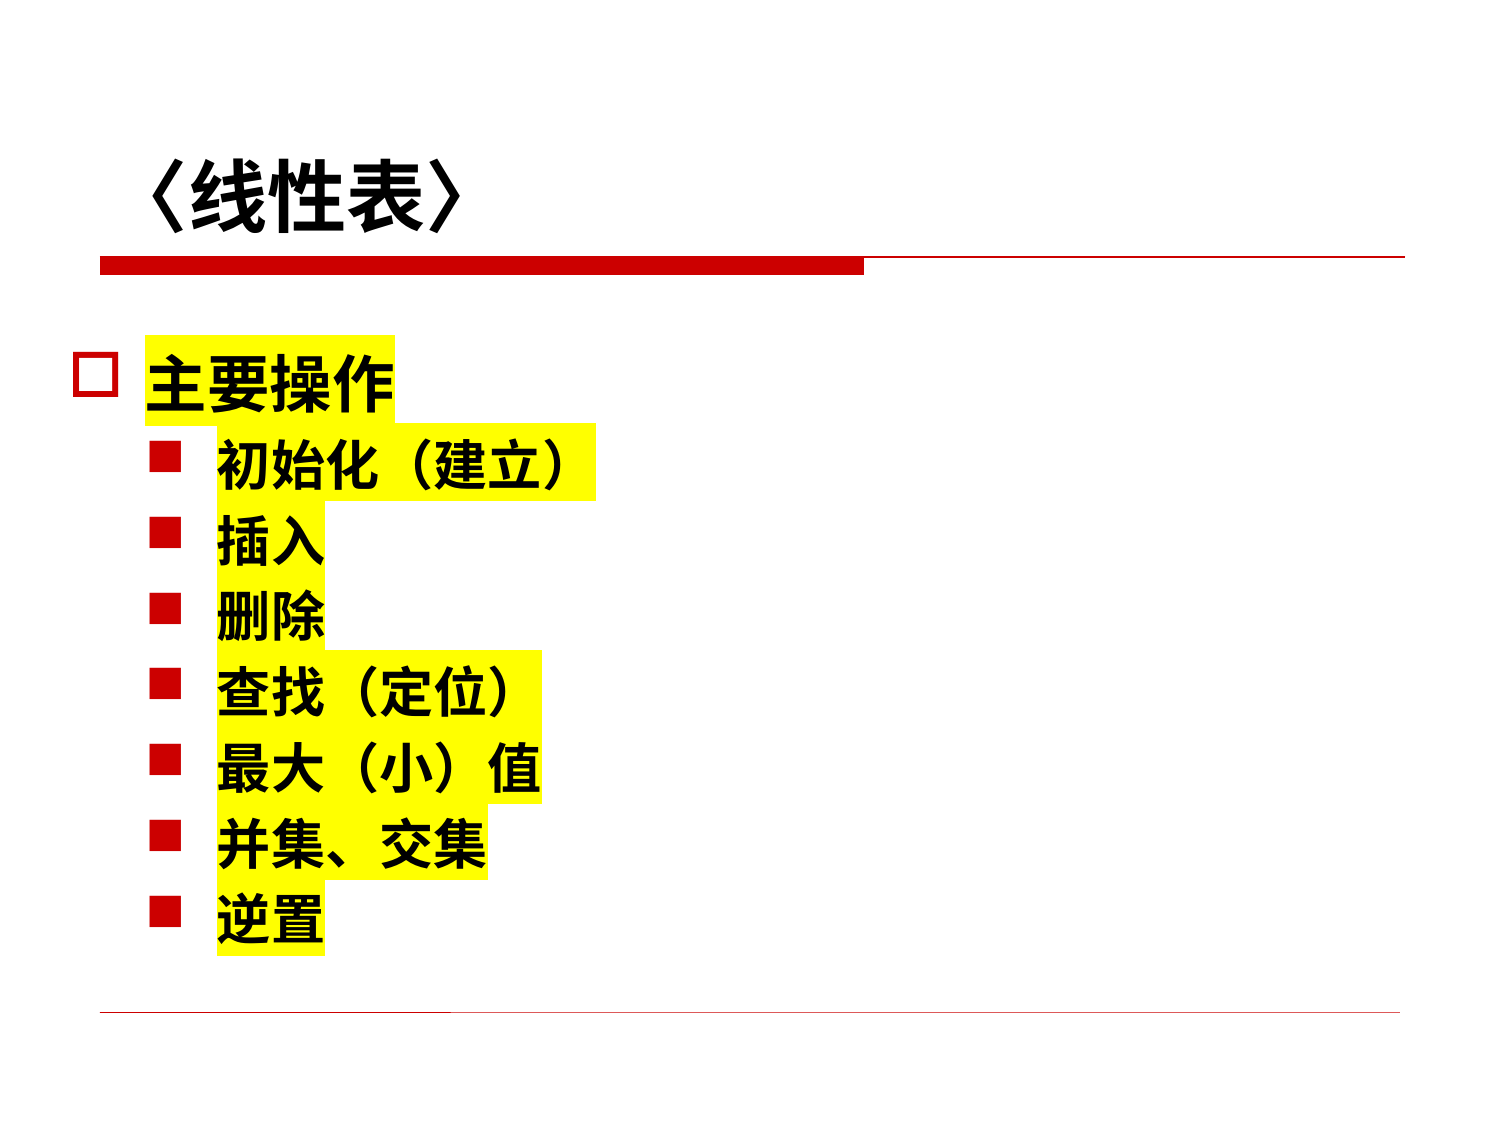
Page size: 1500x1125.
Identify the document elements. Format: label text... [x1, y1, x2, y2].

list 主要操作 初始化（建立） 插入 删除 查找（定位） 最大（小）值 并集、交集 逆置 [52, 337, 1477, 1012]
title 〈线性表〉 [93, 49, 1407, 250]
